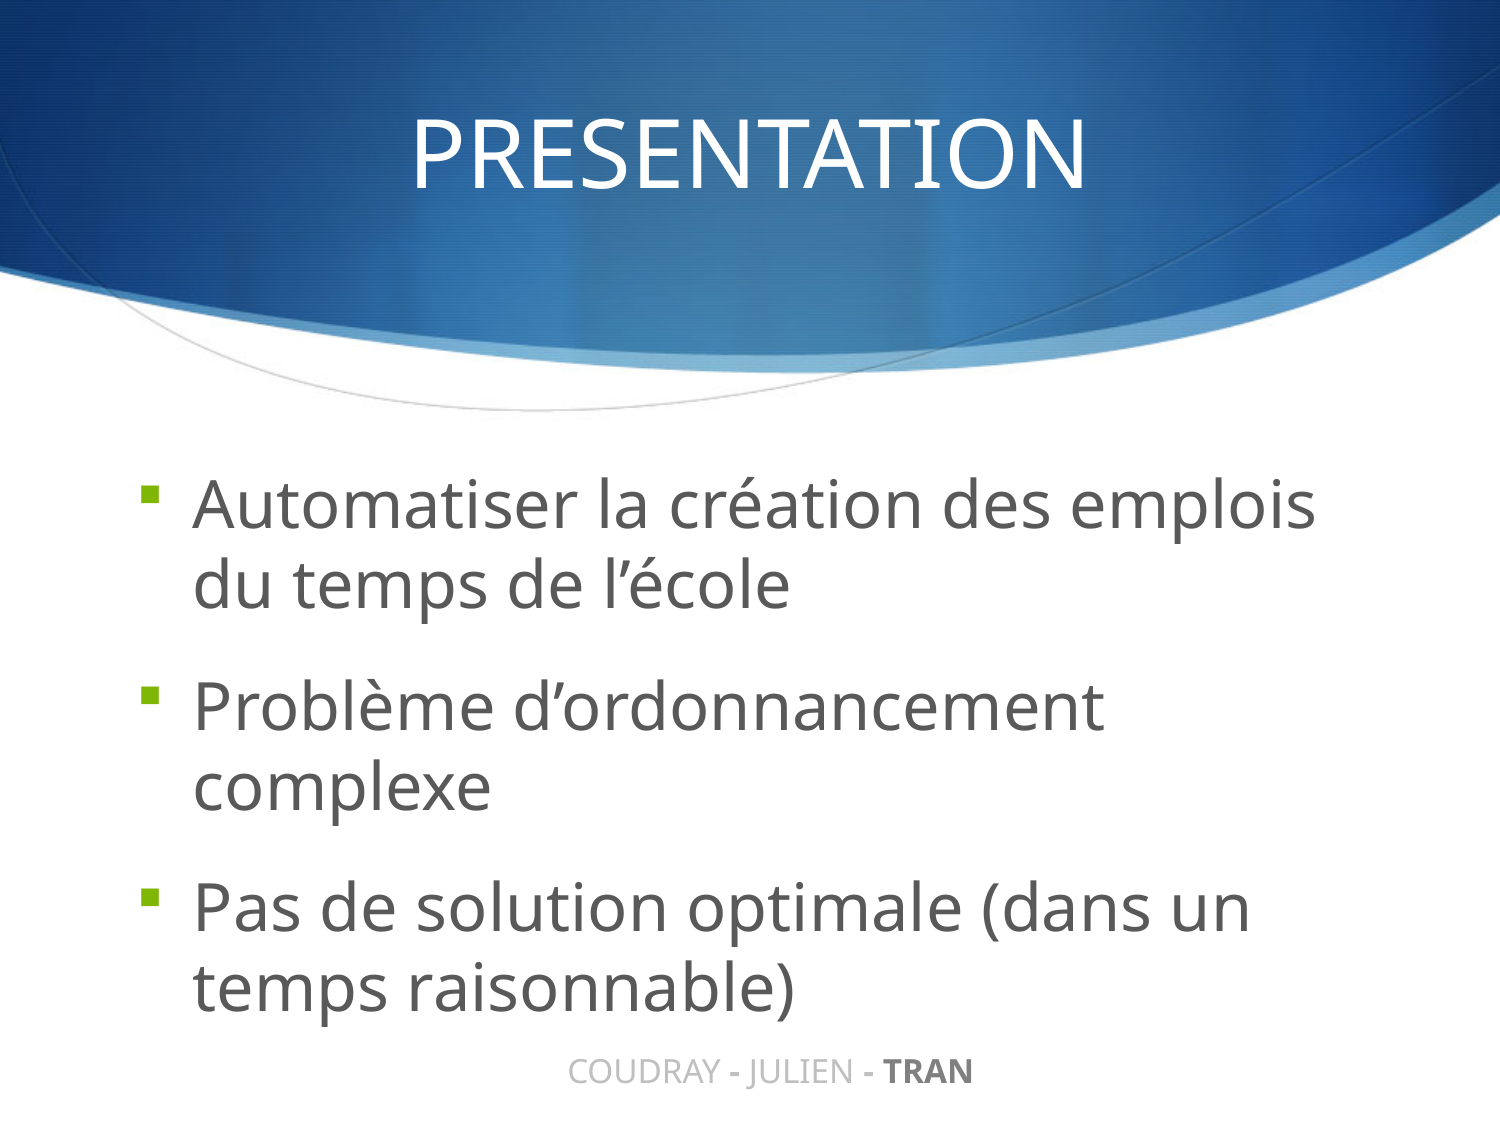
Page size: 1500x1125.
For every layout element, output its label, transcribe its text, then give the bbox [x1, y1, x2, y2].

title PRESENTATION [75, 56, 1425, 245]
picture [0, 0, 1500, 1125]
footer COUDRAY - JULIEN - TRAN [427, 1028, 1115, 1112]
list Automatiser la création des emplois du temps de l’école Problème d’ordonnancement complexe Pas de solution optimale (dans un temps raisonnable) [121, 454, 1379, 991]
